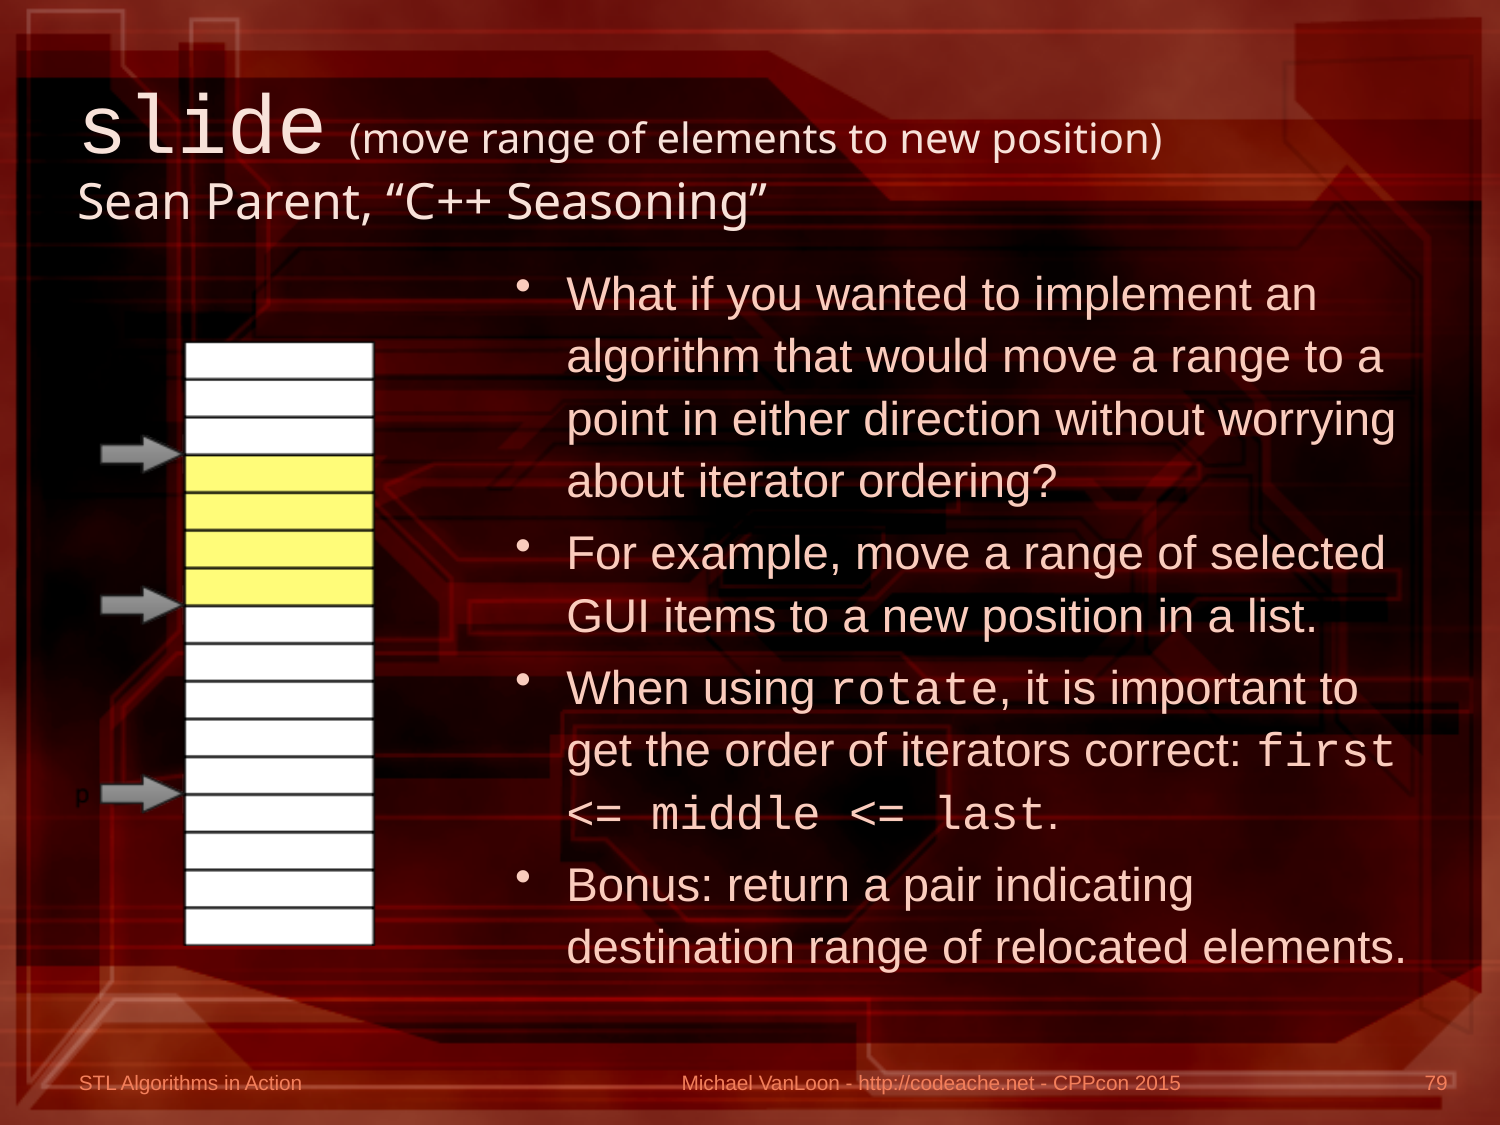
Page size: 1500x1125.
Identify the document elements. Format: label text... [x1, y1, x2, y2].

picture [0, 0, 1500, 1125]
footer Michael VanLoon - http://codeache.net - CPPcon 2015 [624, 1062, 1238, 1125]
slide_number 79 [1250, 1062, 1463, 1125]
list What if you wanted to implement an algorithm that would move a range to a point in either direction without worrying about iterator ordering? For example, move a range of selected GUI items to a new position in a list. When using rotate, it is important to get the order of iterators correct: first <= middle <= last. Bonus: return a pair indicating destination range of relocated elements. [500, 249, 1438, 1038]
title slide (move range of elements to new position) Sean Parent, “C++ Seasoning” [62, 42, 1438, 258]
